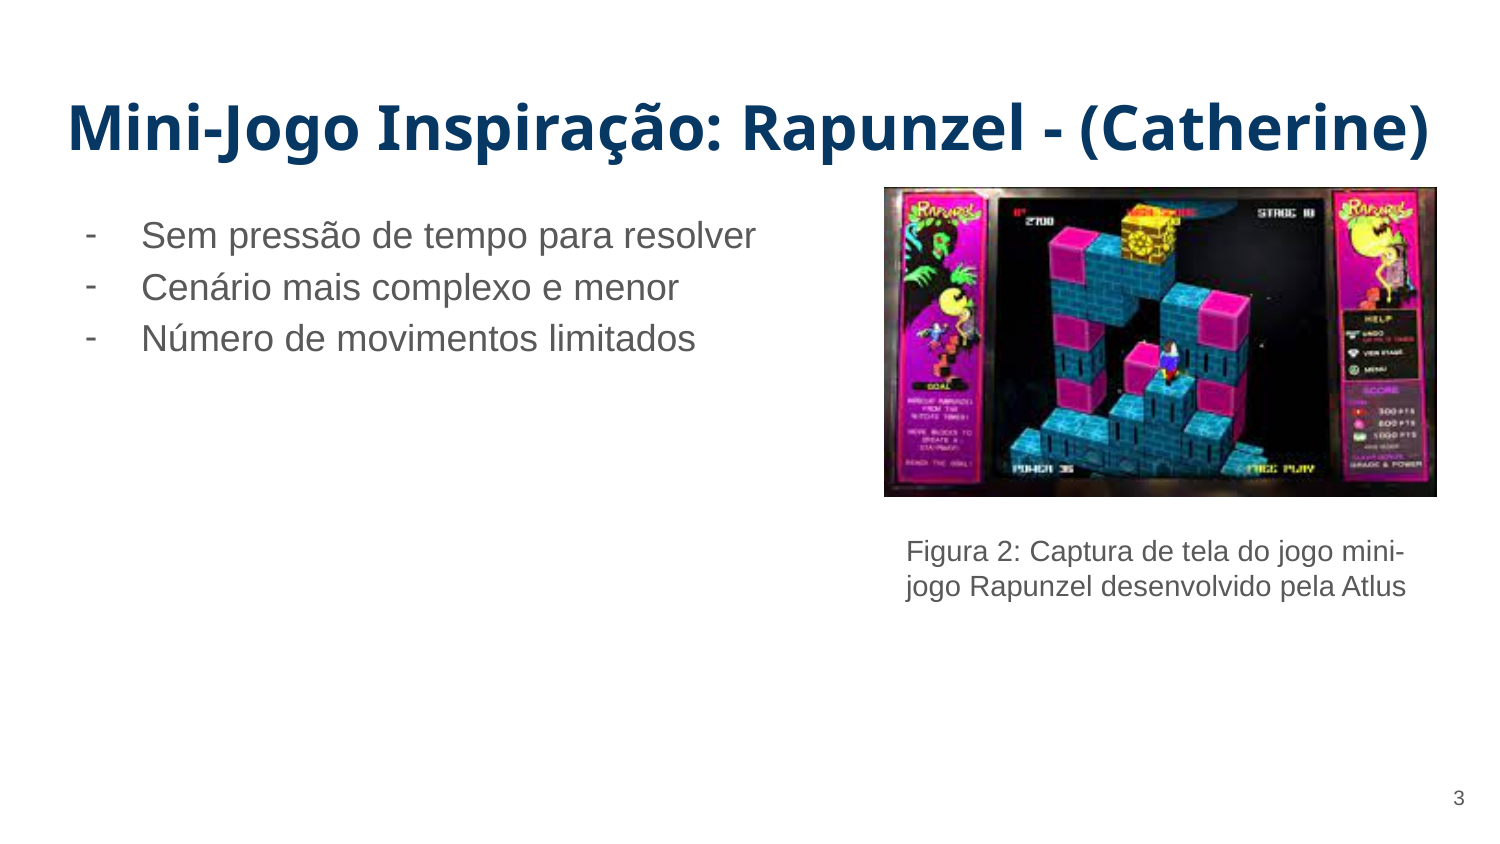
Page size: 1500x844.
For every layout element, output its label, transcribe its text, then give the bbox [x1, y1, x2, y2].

list Sem pressão de tempo para resolver Cenário mais complexo e menor Número de movimentos limitados [51, 189, 831, 750]
text_box Figura 2: Captura de tela do jogo mini-jogo Rapunzel desenvolvido pela Atlus [890, 517, 1430, 618]
slide_number ‹#› [1389, 764, 1480, 830]
title Mini-Jogo Inspiração: Rapunzel - (Catherine) [51, 72, 1449, 167]
picture [884, 187, 1437, 497]
